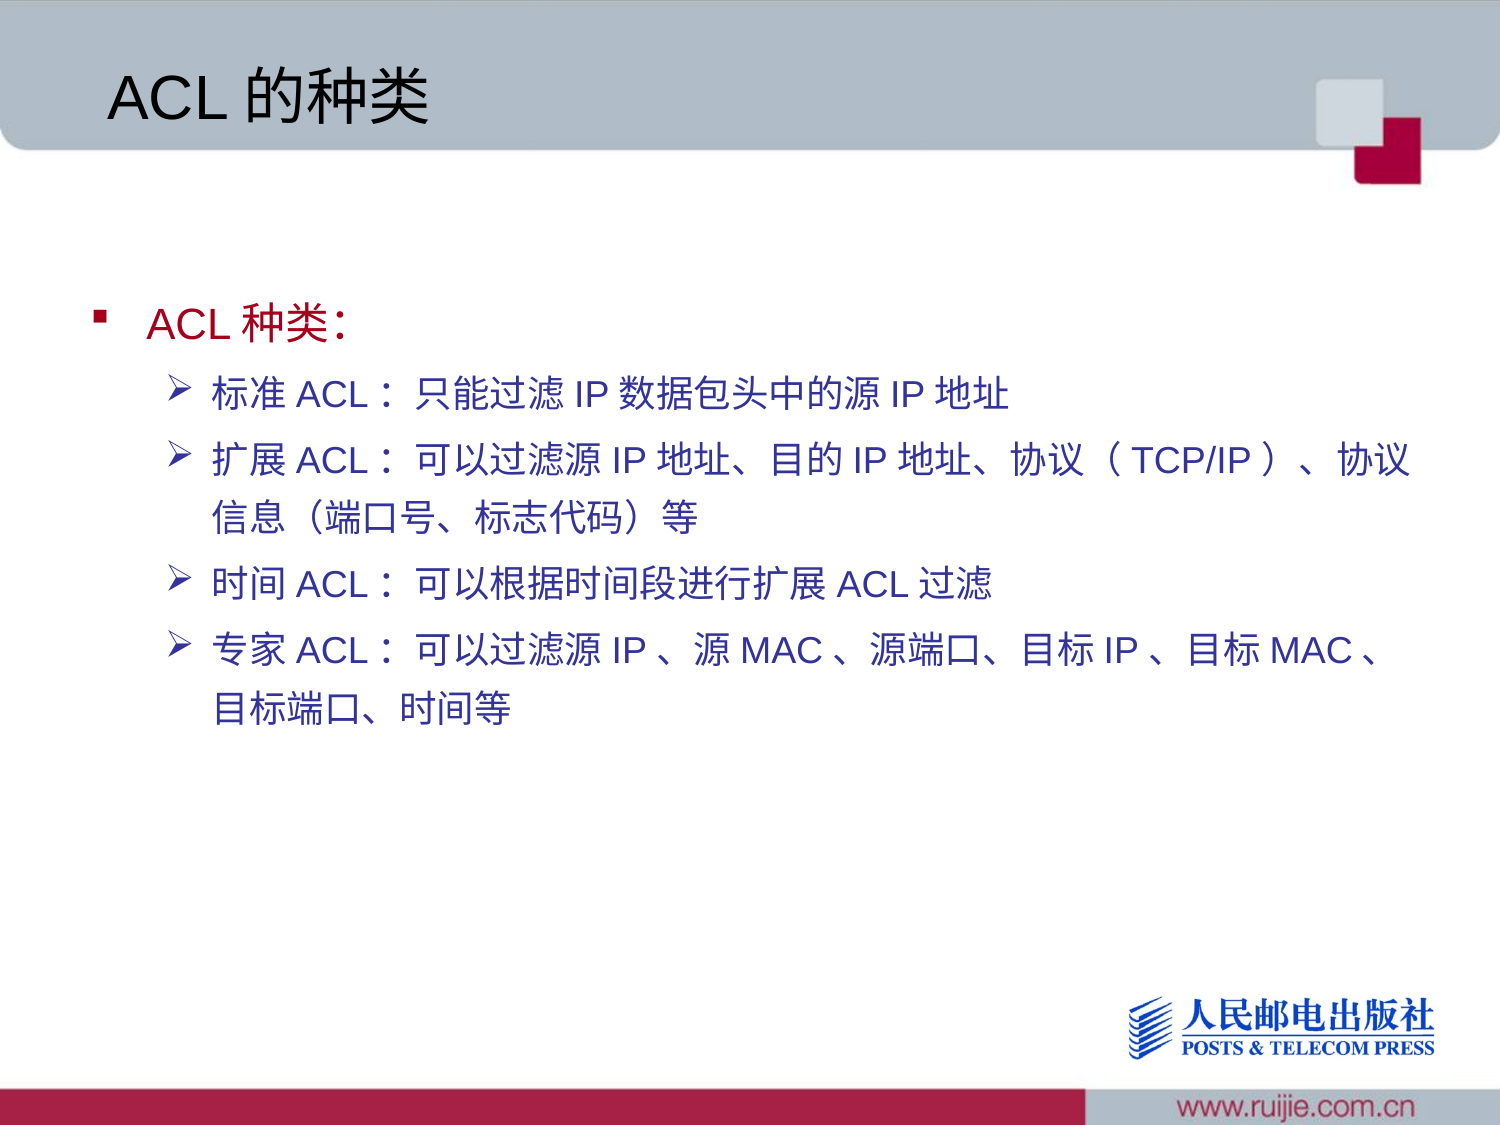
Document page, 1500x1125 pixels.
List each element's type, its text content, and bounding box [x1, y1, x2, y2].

picture [0, 0, 1500, 1125]
list ACL种类： 标准ACL：只能过滤IP数据包头中的源IP地址 扩展ACL：可以过滤源IP地址、目的IP地址、协议（TCP/IP）、协议信息（端口号、标志代码）等 时间ACL：可以根据时间段进行扩展ACL过滤 专家ACL：可以过滤源IP、源MAC、源端口、目标IP、目标MAC、目标端口、时间等 [74, 262, 1436, 988]
title ACL的种类 [74, 30, 1306, 159]
